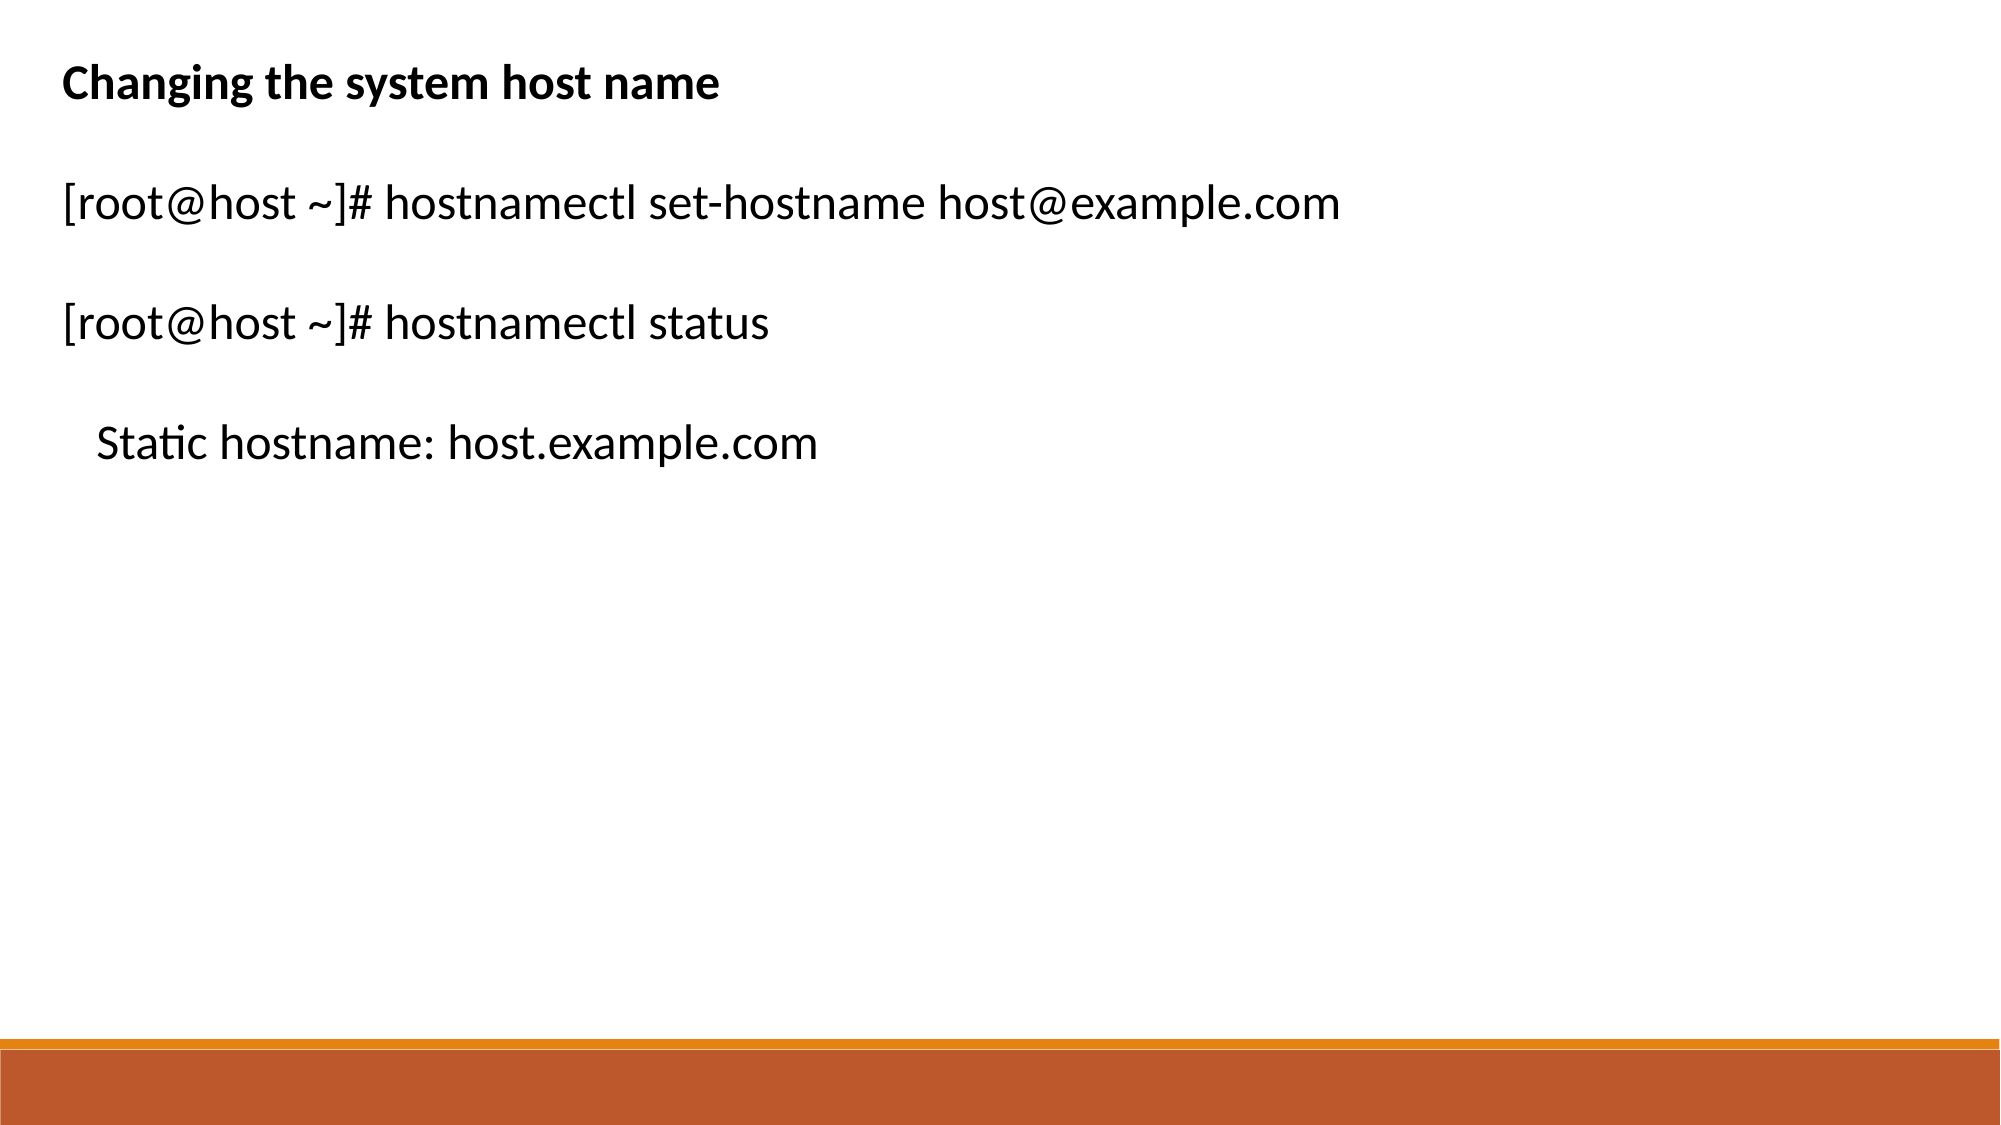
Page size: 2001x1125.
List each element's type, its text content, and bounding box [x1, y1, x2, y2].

text_box Changing the system host name [root@host ~]# hostnamectl set-hostname host@example.com [root@host ~]# hostnamectl status Static hostname: host.example.com [47, 42, 1950, 477]
